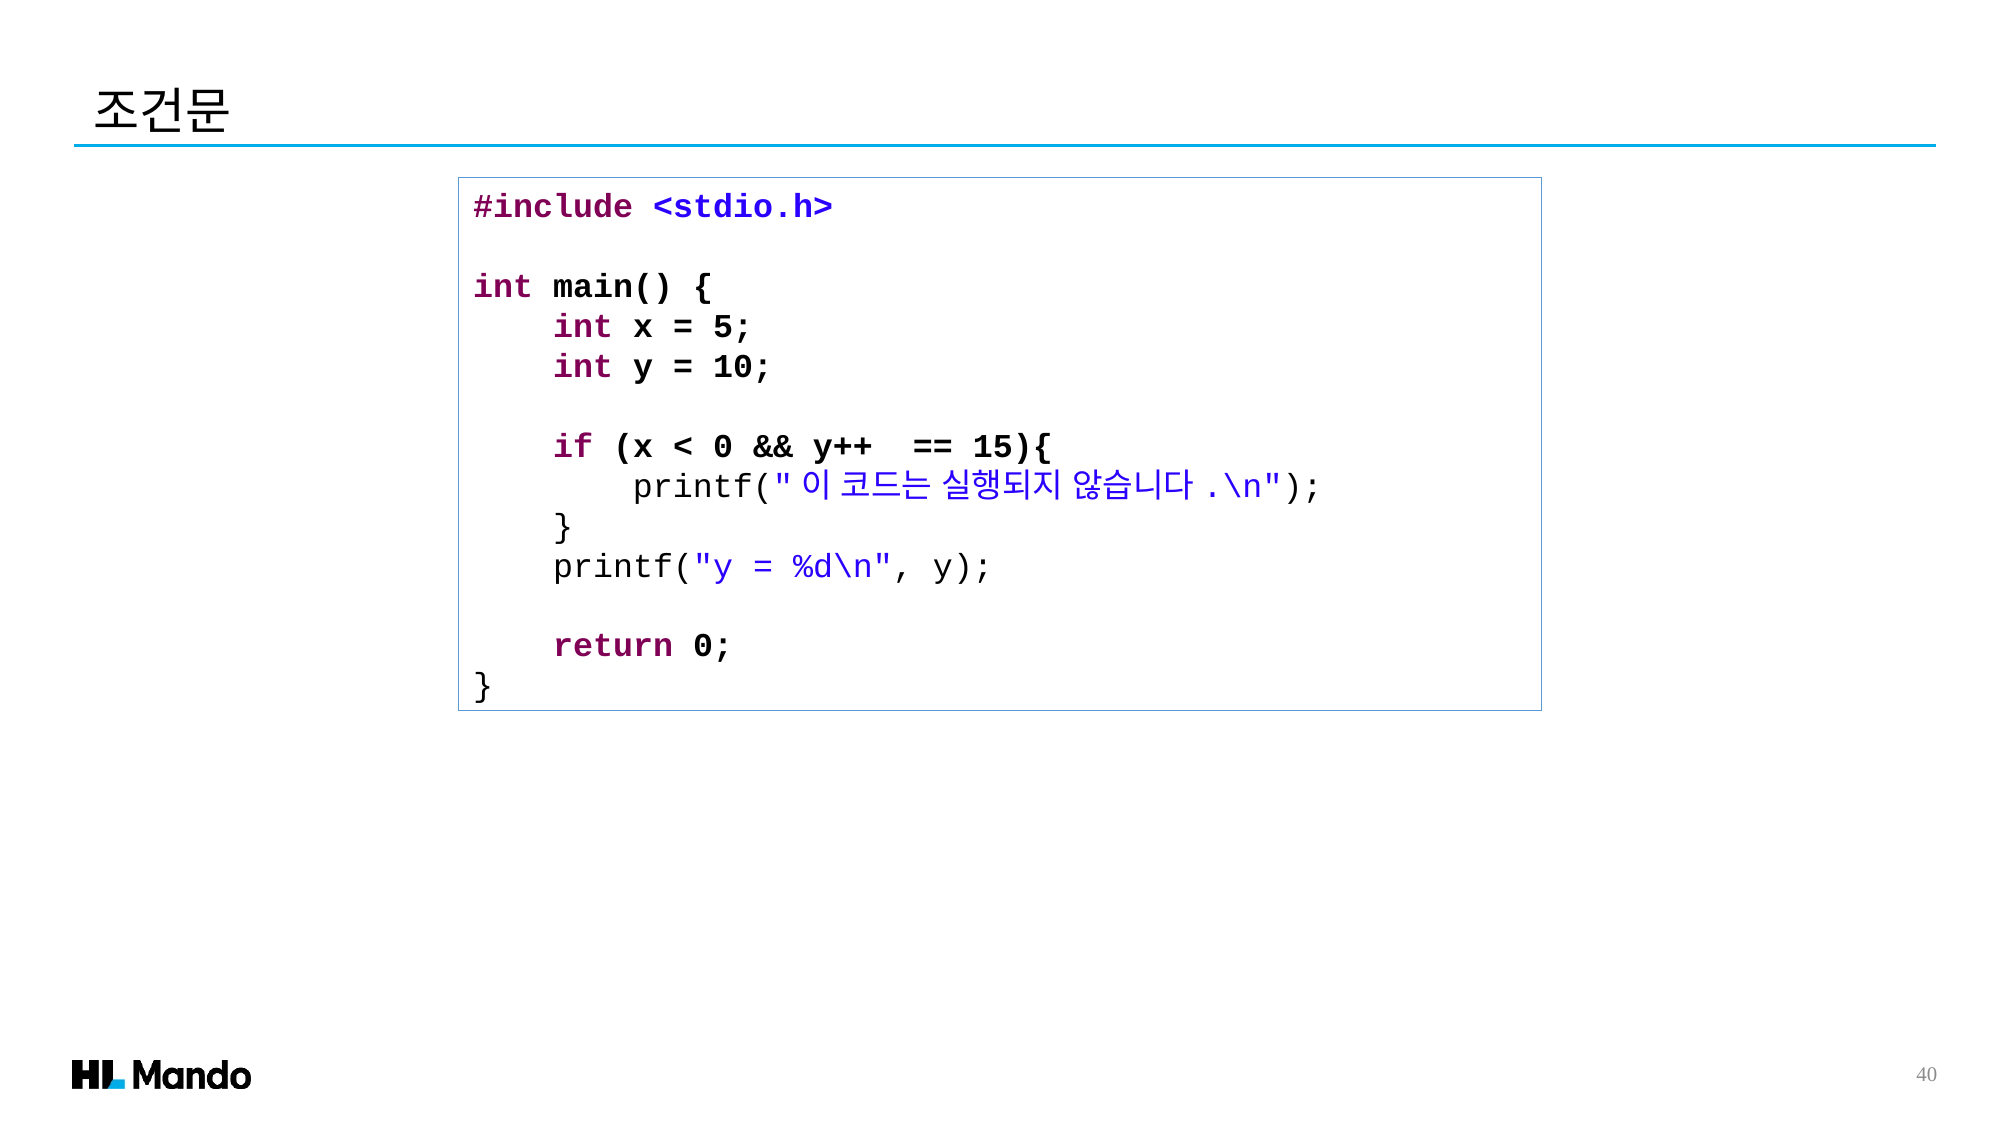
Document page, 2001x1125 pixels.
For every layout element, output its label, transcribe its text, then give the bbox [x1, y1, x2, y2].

slide_number 40 [1423, 1042, 1953, 1103]
text_box 조건문 [52, 71, 247, 147]
picture [72, 1060, 251, 1089]
text_box #include <stdio.h> int main() { int x = 5; int y = 10; if (x < 0 && y++ == 15){ printf("이 코드는 실행되지 않습니다.\n"); } printf("y = %d\n", y); return 0; } [458, 177, 1542, 711]
